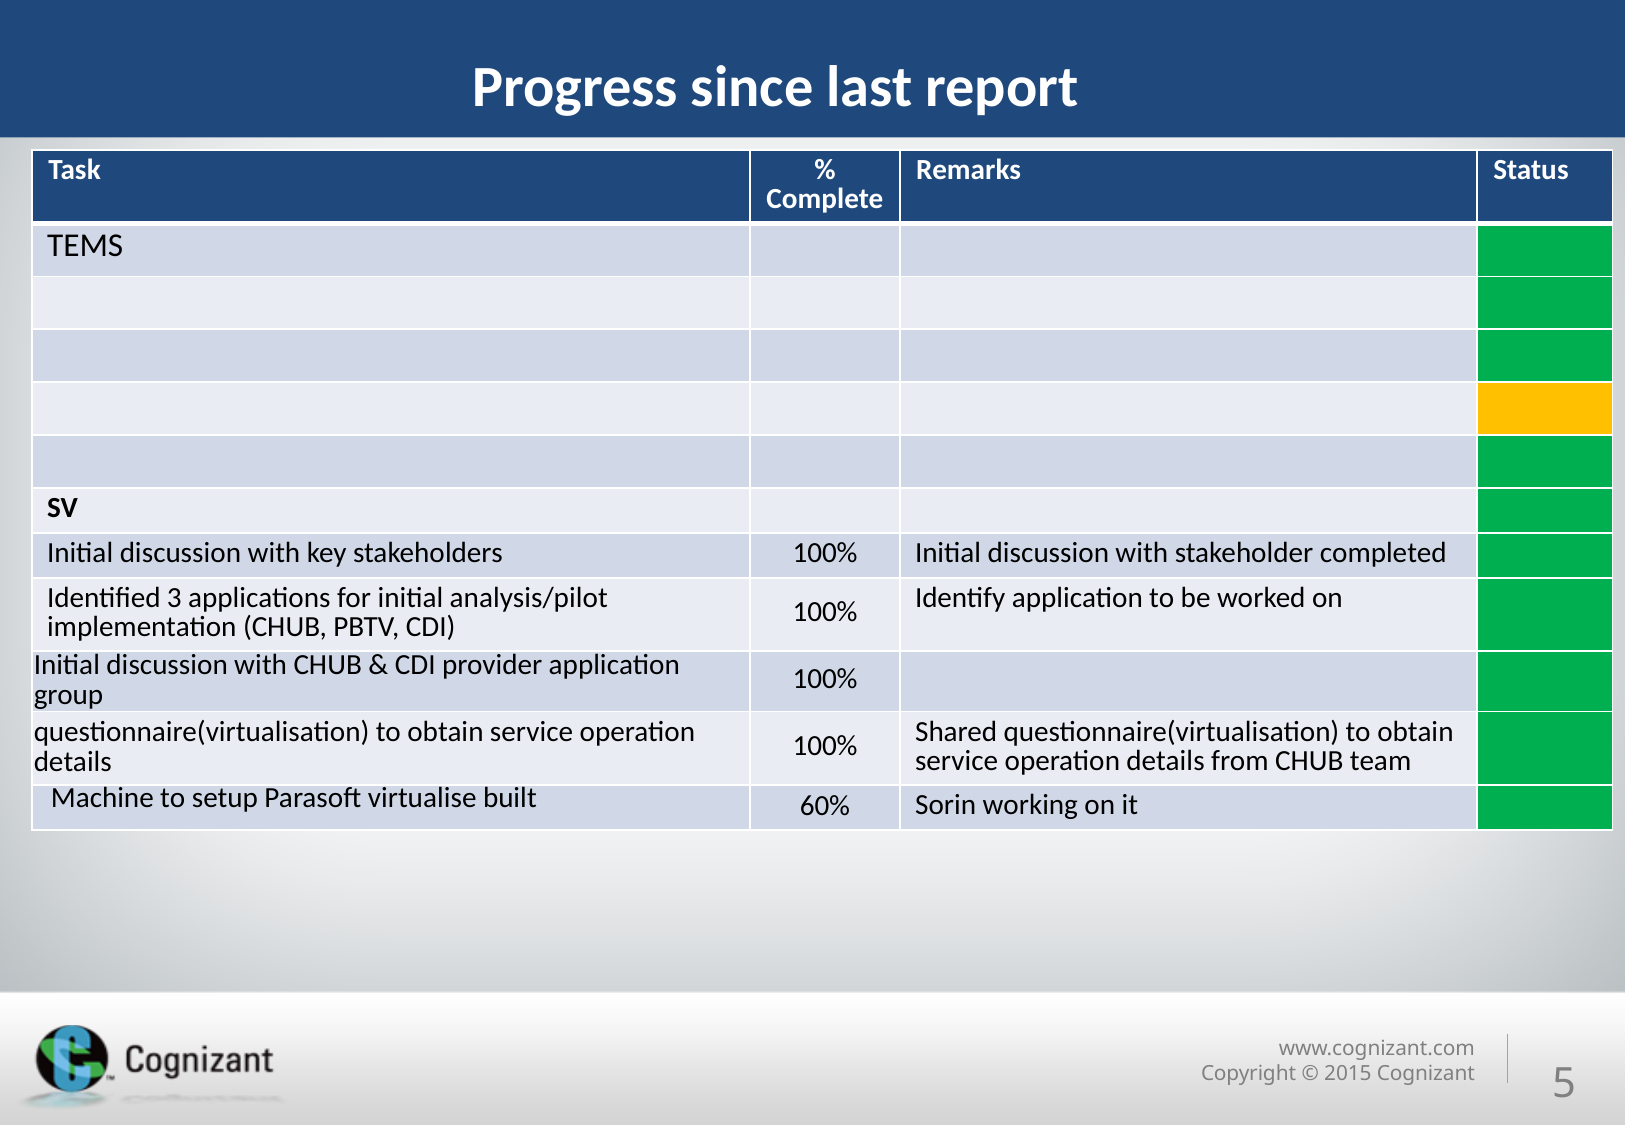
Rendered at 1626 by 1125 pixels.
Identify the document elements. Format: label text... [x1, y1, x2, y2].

table_cell [1478, 330, 1612, 381]
title Progress since last report [6, 0, 1545, 125]
table_cell questionnaire(virtualisation) to obtain service operation details [33, 712, 749, 784]
table_cell 60% [751, 786, 899, 829]
table_cell [33, 277, 749, 328]
table_header Status [1478, 151, 1612, 221]
table_cell [33, 330, 749, 381]
table_cell Initial discussion with key stakeholders [33, 534, 749, 577]
table_cell [33, 383, 749, 434]
table_cell [751, 330, 899, 381]
table_cell [901, 383, 1476, 434]
table_cell [751, 226, 899, 276]
table_cell Identify application to be worked on [901, 579, 1476, 650]
table_cell [1478, 712, 1612, 784]
table_cell [1478, 277, 1612, 328]
table_cell [901, 652, 1476, 711]
table_cell 100% [751, 579, 899, 650]
table_cell [901, 489, 1476, 532]
table_cell [751, 489, 899, 532]
table_cell [1478, 786, 1612, 829]
table_header Remarks [901, 151, 1476, 221]
table_cell [901, 226, 1476, 276]
table_cell [1478, 579, 1612, 650]
table_header Task [33, 151, 749, 221]
table_cell 100% [751, 652, 899, 711]
table_cell [751, 277, 899, 328]
table_header % Complete [751, 151, 899, 221]
table_cell [1478, 534, 1612, 577]
table_cell [1478, 383, 1612, 434]
text_box [0, 0, 1625, 138]
table_cell [1478, 489, 1612, 532]
table_cell TEMS [33, 226, 749, 276]
table_cell Identified 3 applications for initial analysis/pilot implementation (CHUB, PBTV, CDI) [33, 579, 749, 650]
picture [0, 138, 1625, 1125]
table_cell [901, 330, 1476, 381]
table_cell [901, 436, 1476, 487]
table_cell [751, 436, 899, 487]
table_cell [1478, 226, 1612, 276]
table_cell Initial discussion with stakeholder completed [901, 534, 1476, 577]
table_cell Initial discussion with CHUB & CDI provider application group [33, 652, 749, 711]
table_cell [751, 383, 899, 434]
table_cell [1478, 436, 1612, 487]
table_cell [33, 436, 749, 487]
table_cell Machine to setup Parasoft virtualise built [33, 786, 749, 829]
table_cell [901, 277, 1476, 328]
table_cell SV [33, 489, 749, 532]
table_cell [1478, 652, 1612, 711]
table_cell Sorin working on it [901, 786, 1476, 829]
table_cell 100% [751, 534, 899, 577]
table_cell 100% [751, 712, 899, 784]
table_cell Shared questionnaire(virtualisation) to obtain service operation details from CHUB team [901, 712, 1476, 784]
